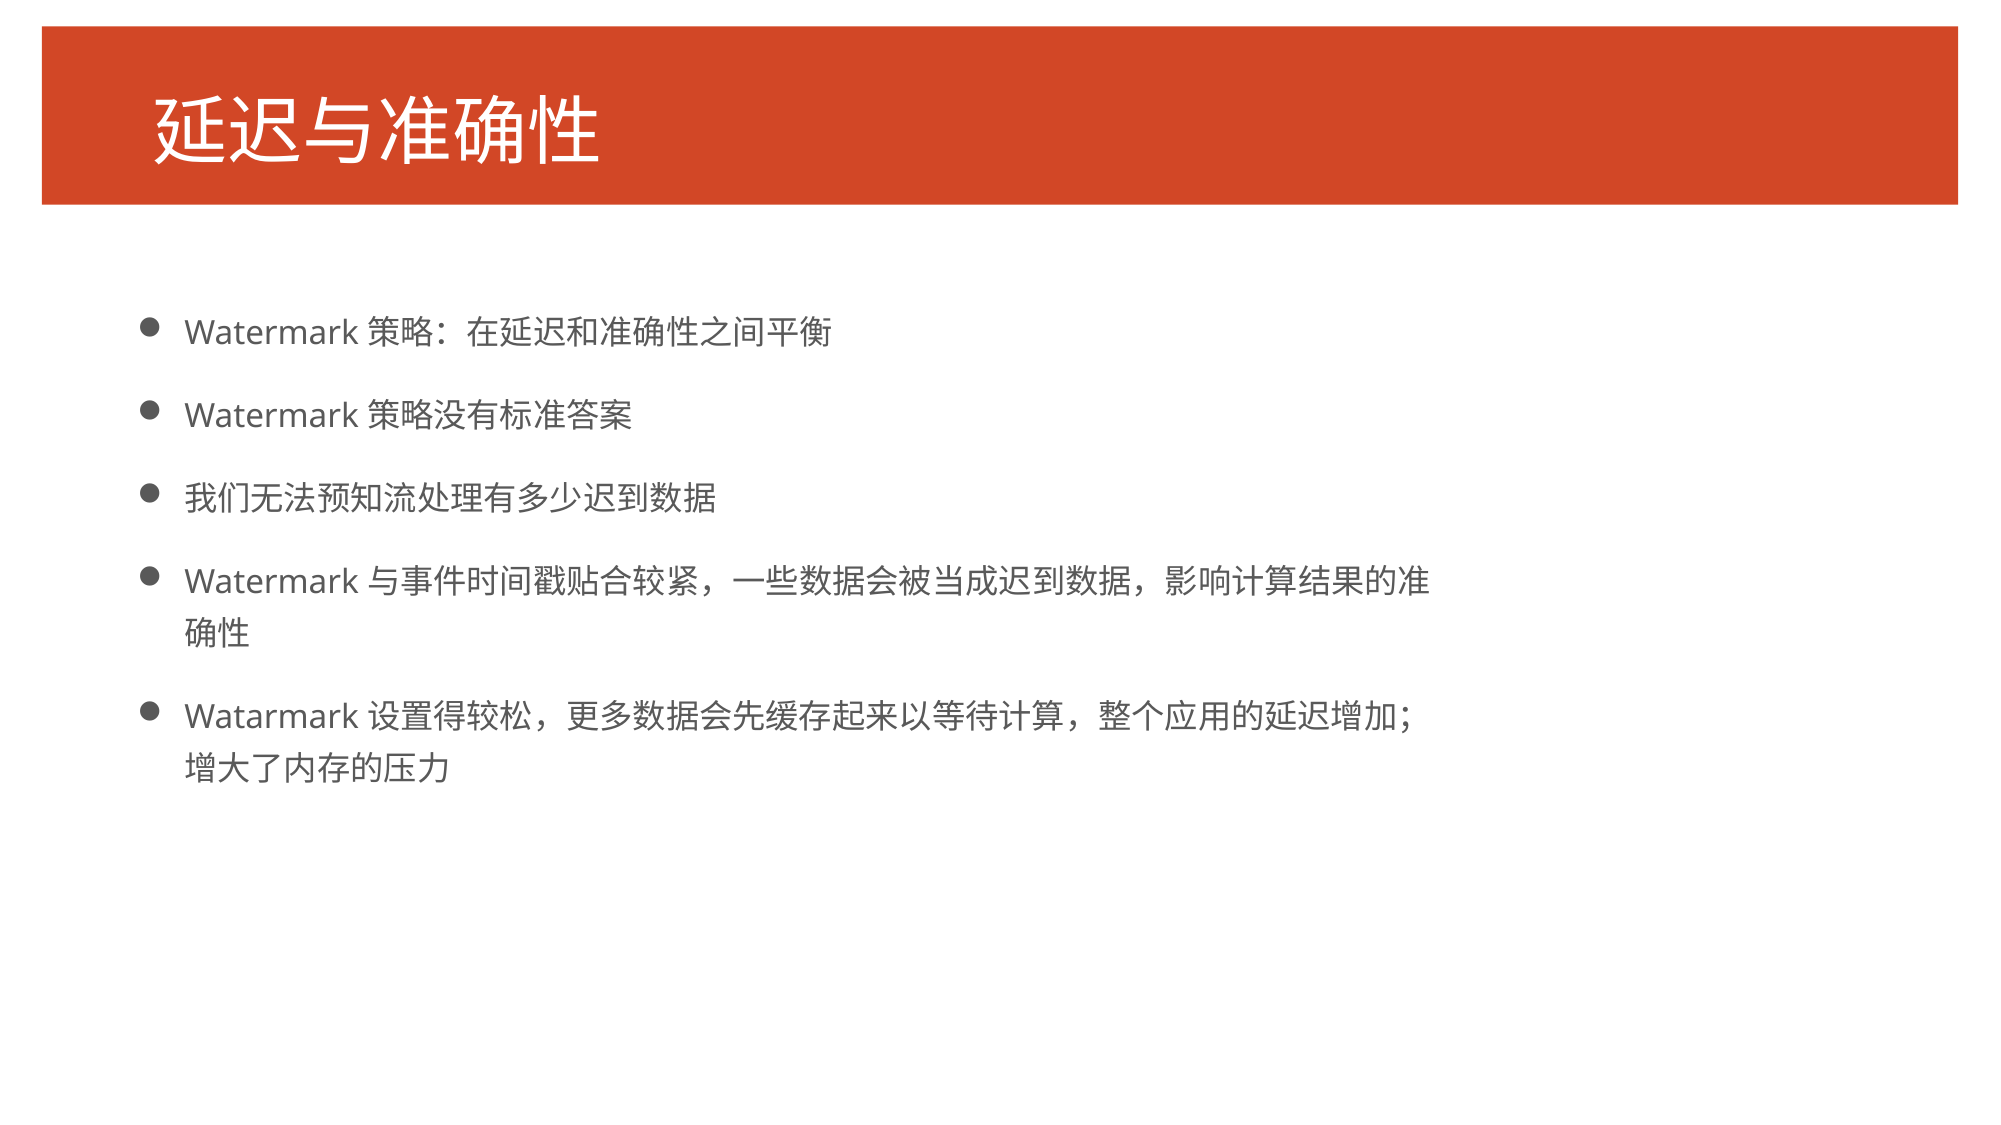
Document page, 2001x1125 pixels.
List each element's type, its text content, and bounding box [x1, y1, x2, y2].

list Watermark策略：在延迟和准确性之间平衡 Watermark策略没有标准答案 我们无法预知流处理有多少迟到数据 Watermark与事件时间戳贴合较紧，一些数据会被当成迟到数据，影响计算结果的准确性 Watarmark设置得较松，更多数据会先缓存起来以等待计算，整个应用的延迟增加；增大了内存的压力 [137, 299, 1432, 1014]
title 延迟与准确性 [137, 50, 1901, 181]
